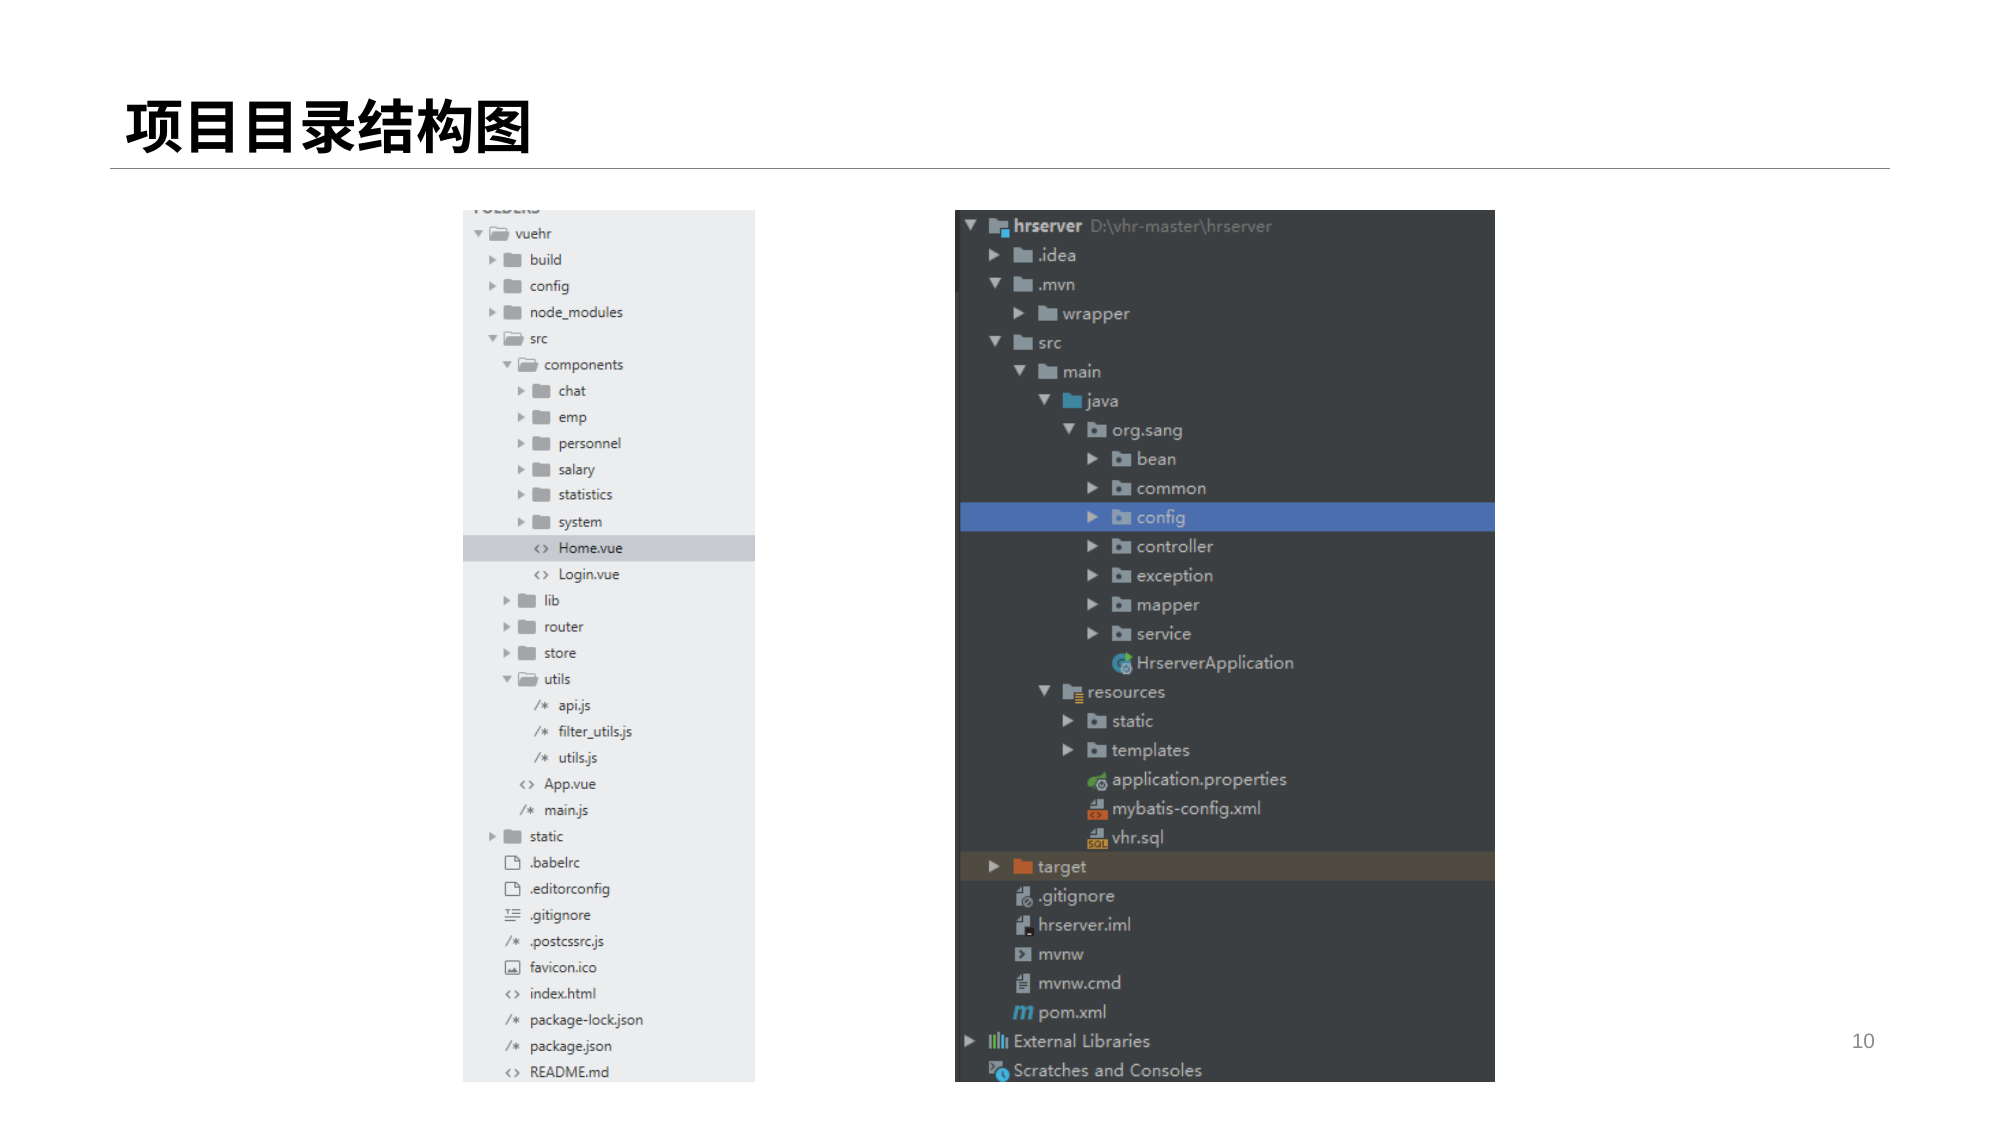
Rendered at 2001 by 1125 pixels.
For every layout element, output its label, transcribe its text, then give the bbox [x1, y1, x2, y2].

title 项目目录结构图 [109, 0, 1890, 169]
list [463, 210, 755, 1082]
picture [955, 210, 1495, 1082]
slide_number 10 [1495, 1023, 1890, 1058]
